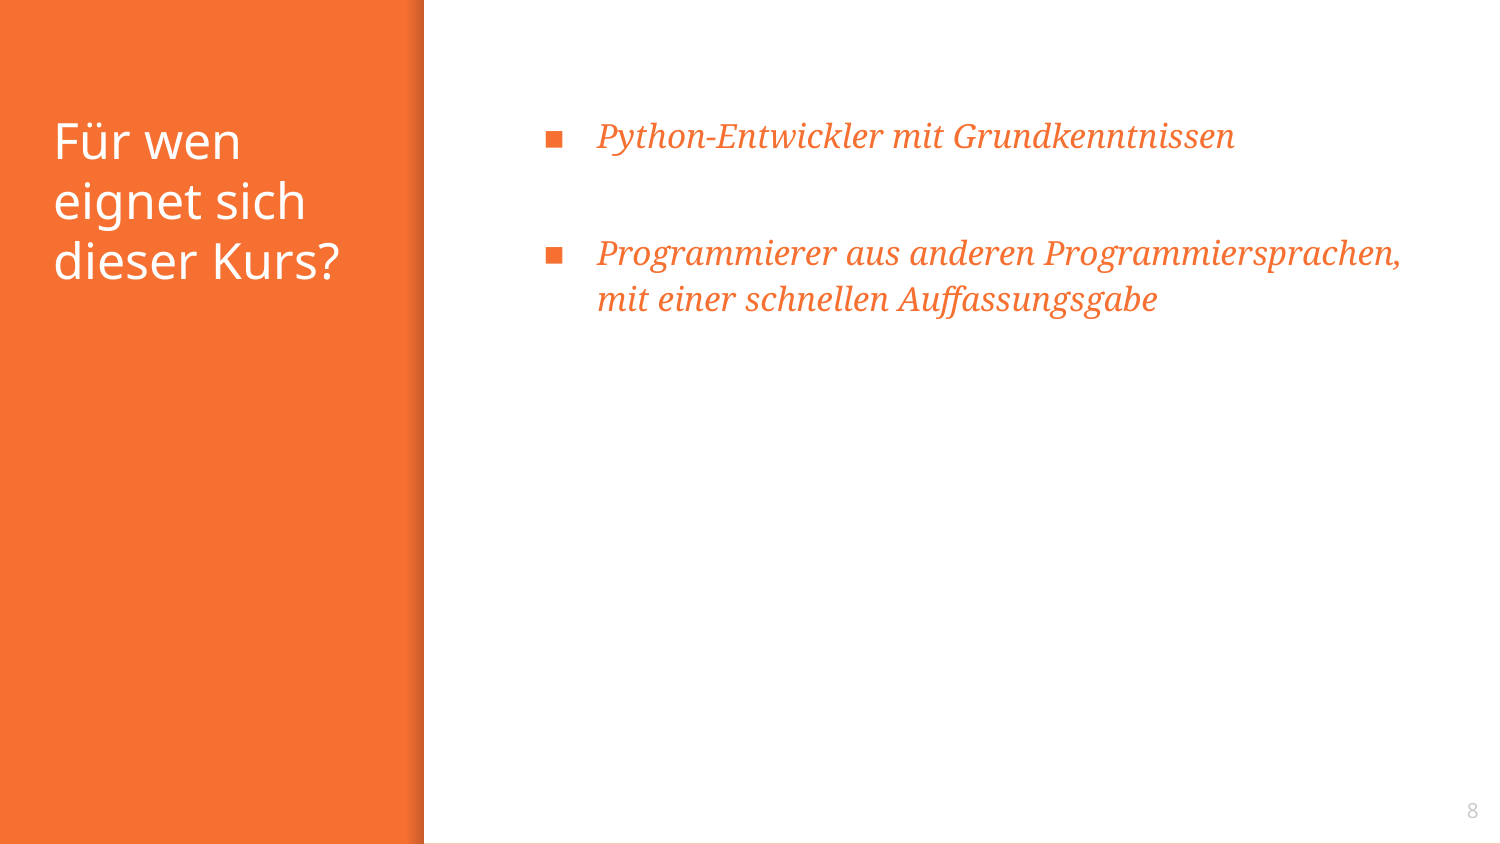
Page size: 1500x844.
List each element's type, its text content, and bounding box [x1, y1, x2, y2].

title Für wen eignet sich dieser Kurs? [38, 94, 375, 748]
list Python-Entwickler mit Grundkenntnissen Programmierer aus anderen Programmiersprachen, mit einer schnellen Auffassungsgabe [506, 94, 1425, 293]
slide_number 8 [1403, 779, 1494, 844]
